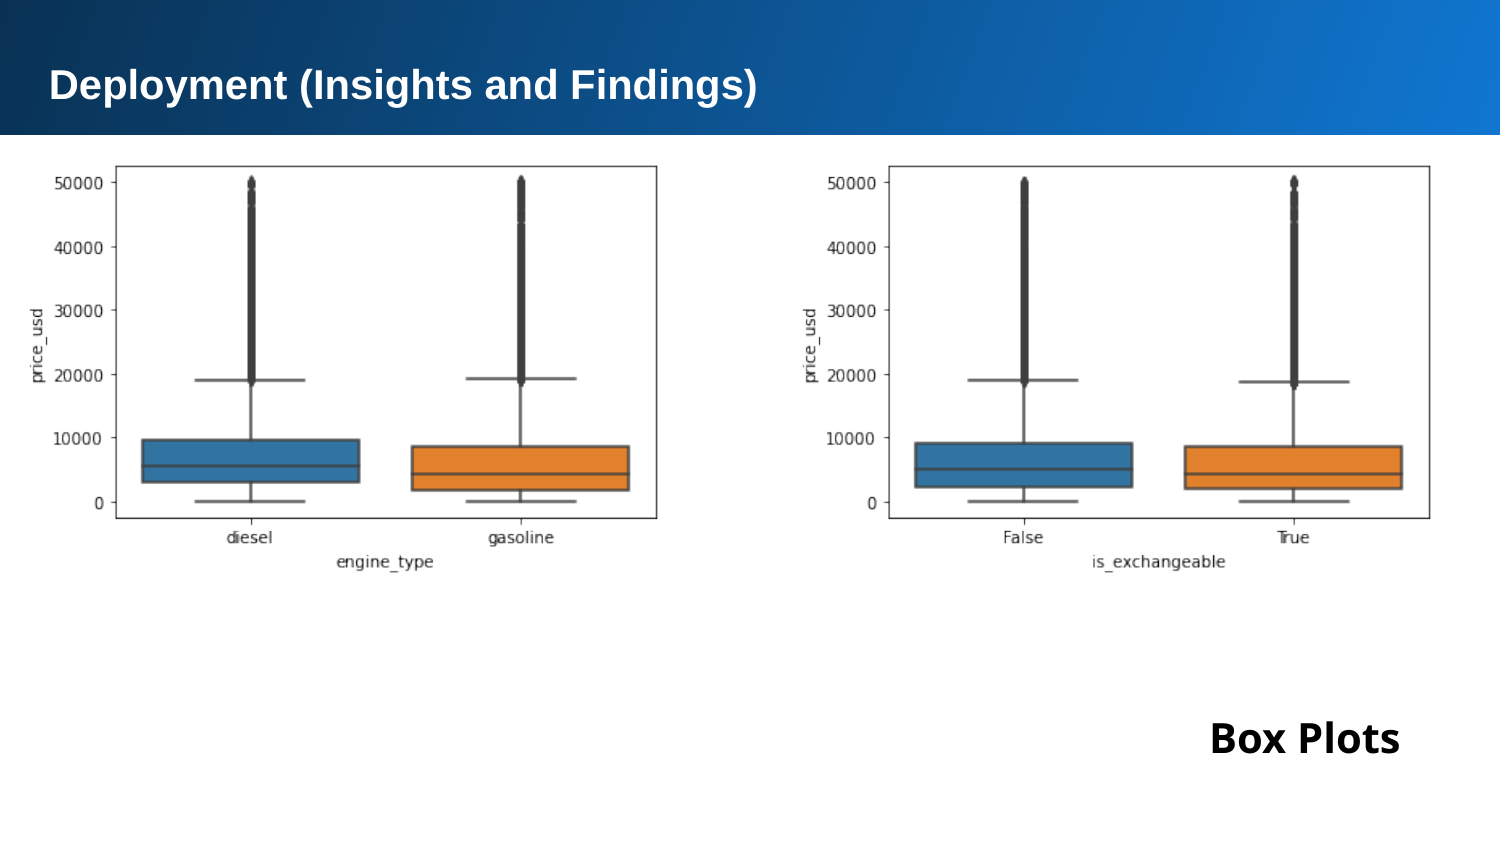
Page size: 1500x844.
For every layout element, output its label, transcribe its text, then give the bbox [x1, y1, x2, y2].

text_box Box Plots [1194, 689, 1421, 777]
text_box Deployment (Insights and Findings) [33, 43, 1439, 124]
picture [17, 156, 666, 581]
picture [790, 156, 1439, 581]
text_box [0, 0, 1500, 135]
